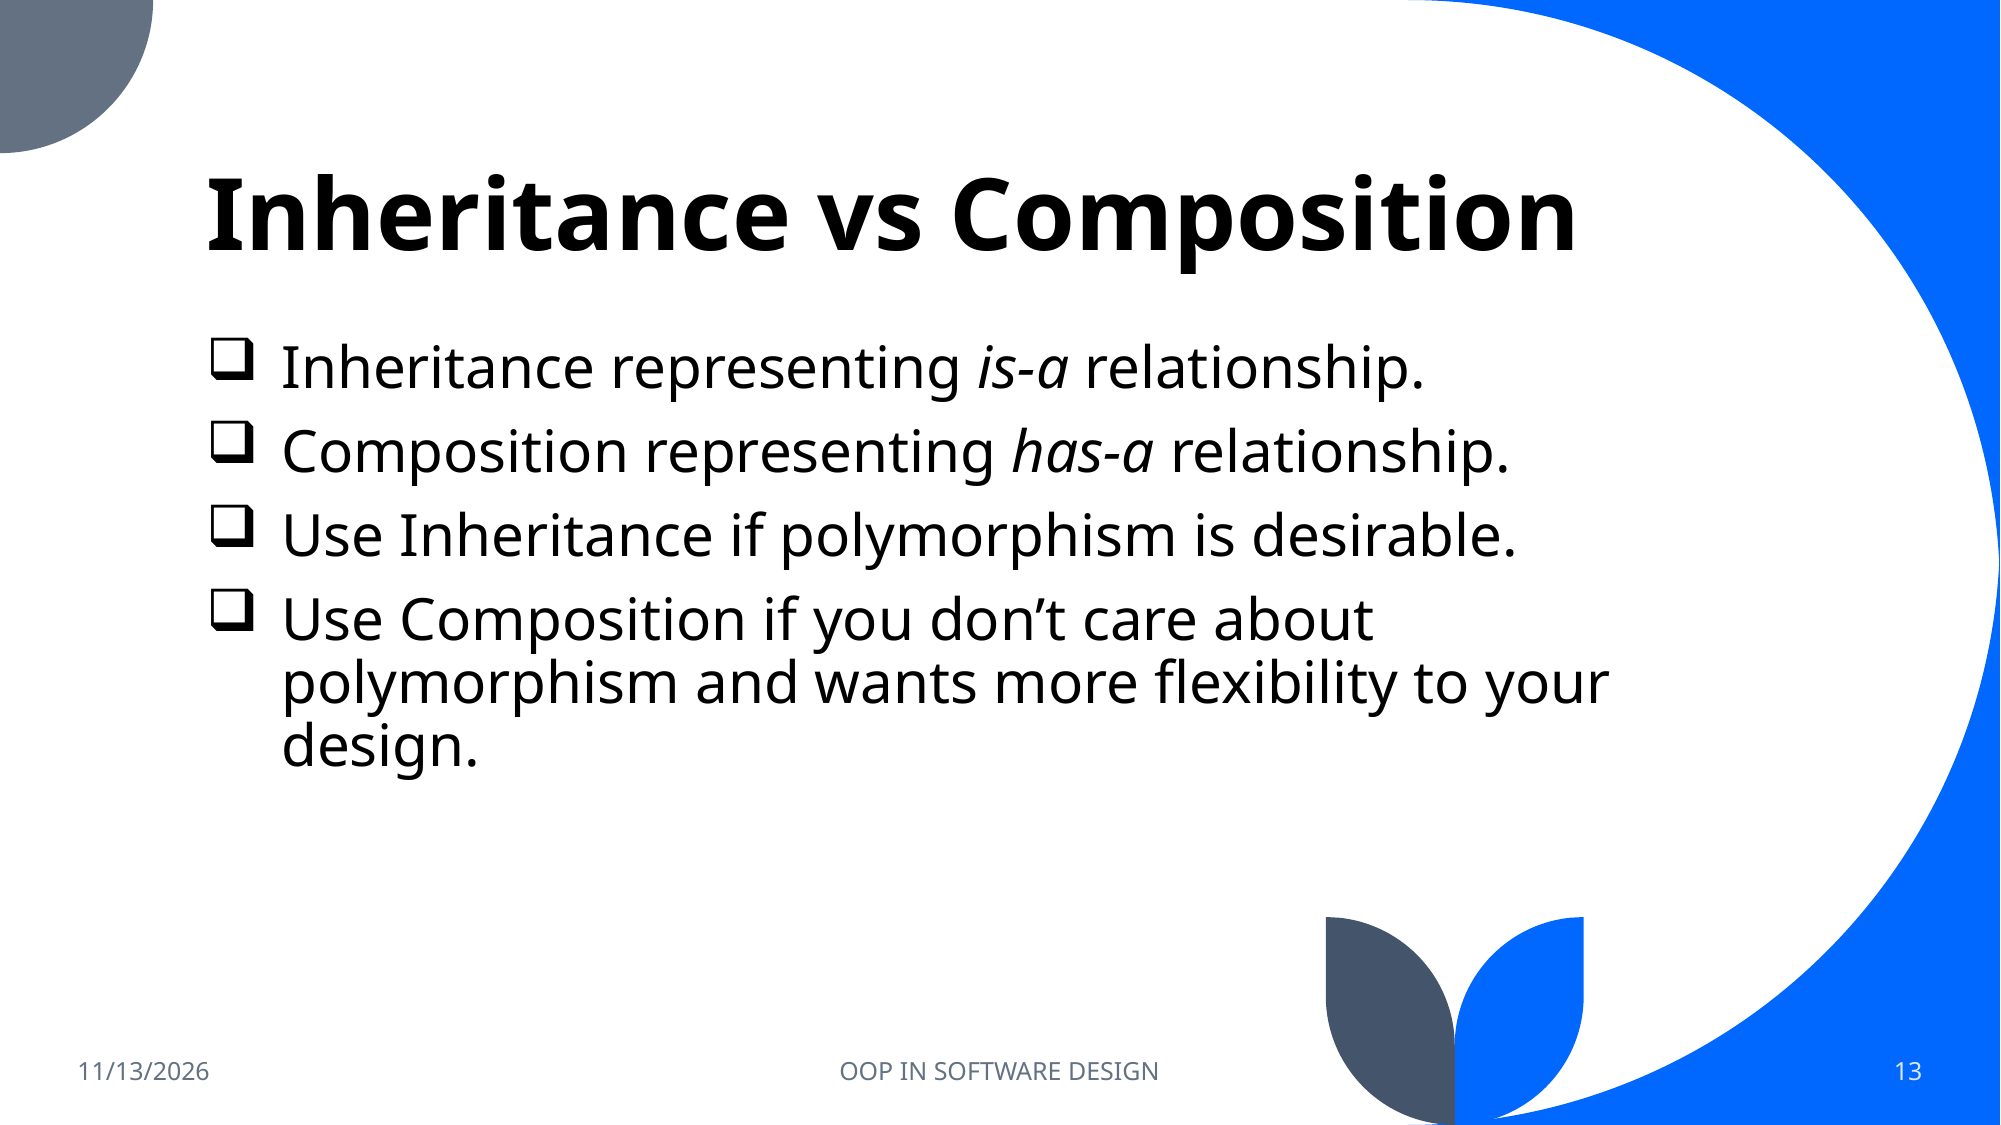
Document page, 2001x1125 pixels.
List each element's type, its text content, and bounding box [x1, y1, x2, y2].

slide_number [62, 1042, 513, 1103]
slide_number 13 [1665, 1042, 1938, 1103]
title Inheritance vs Composition [191, 62, 1796, 280]
list Inheritance representing is-a relationship. Composition representing has-a relationship. Use Inheritance if polymorphism is desirable. Use Composition if you don’t care about polymorphism and wants more flexibility to your design. [191, 330, 1796, 899]
footer OOP IN SOFTWARE DESIGN [662, 1042, 1338, 1103]
